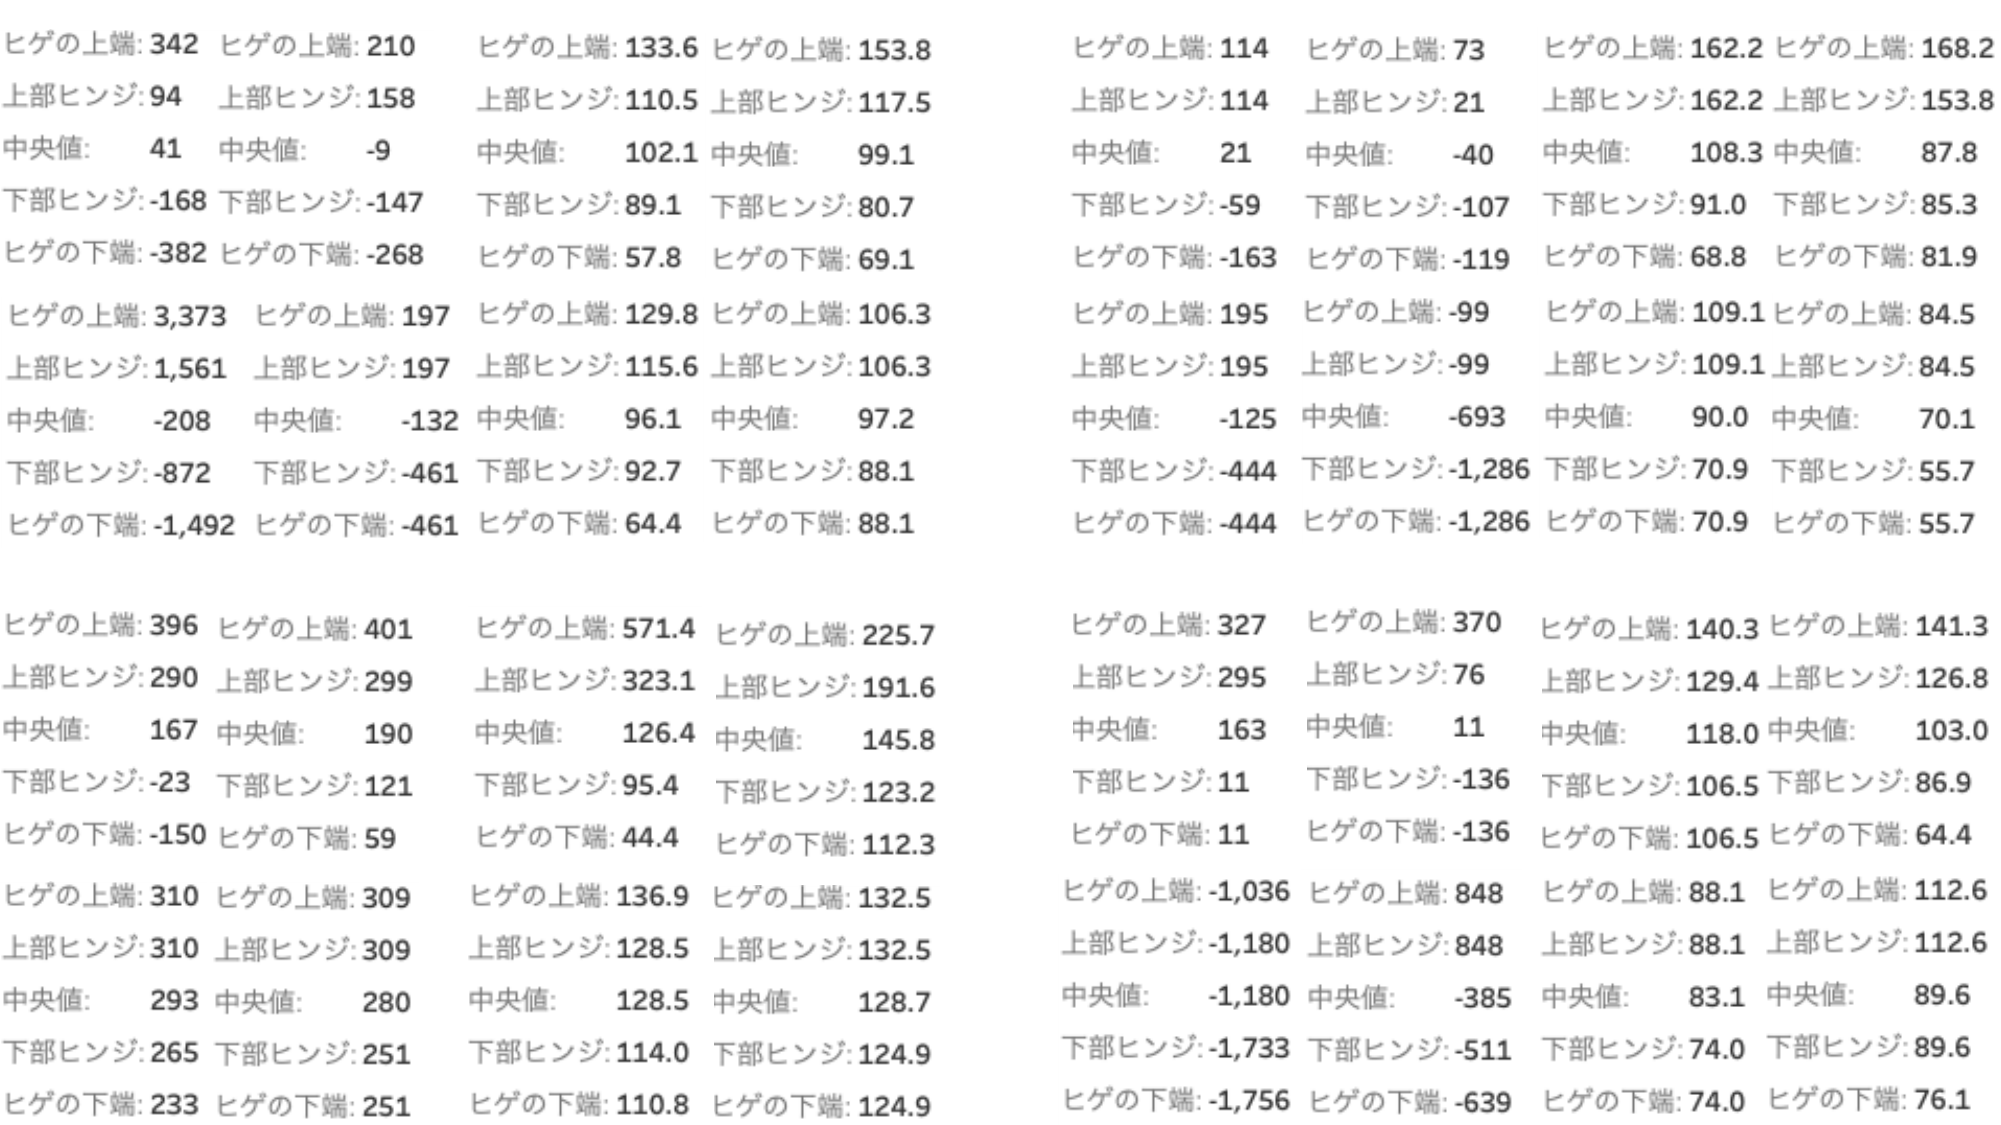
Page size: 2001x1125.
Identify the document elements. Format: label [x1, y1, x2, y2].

picture [0, 297, 469, 548]
picture [0, 881, 207, 1125]
picture [1065, 31, 1281, 278]
picture [1073, 610, 1281, 855]
picture [1536, 27, 1999, 275]
picture [468, 876, 698, 1125]
picture [1057, 868, 1522, 1125]
picture [1065, 297, 1285, 542]
picture [716, 616, 942, 861]
picture [0, 29, 434, 273]
picture [0, 608, 419, 857]
picture [472, 297, 942, 544]
picture [1537, 873, 1756, 1118]
picture [470, 24, 940, 278]
picture [468, 605, 703, 860]
picture [210, 881, 419, 1125]
picture [1300, 33, 1516, 280]
picture [1307, 605, 1516, 850]
picture [714, 885, 940, 1125]
picture [1301, 293, 1984, 544]
picture [1542, 609, 1992, 859]
picture [1766, 873, 1994, 1118]
